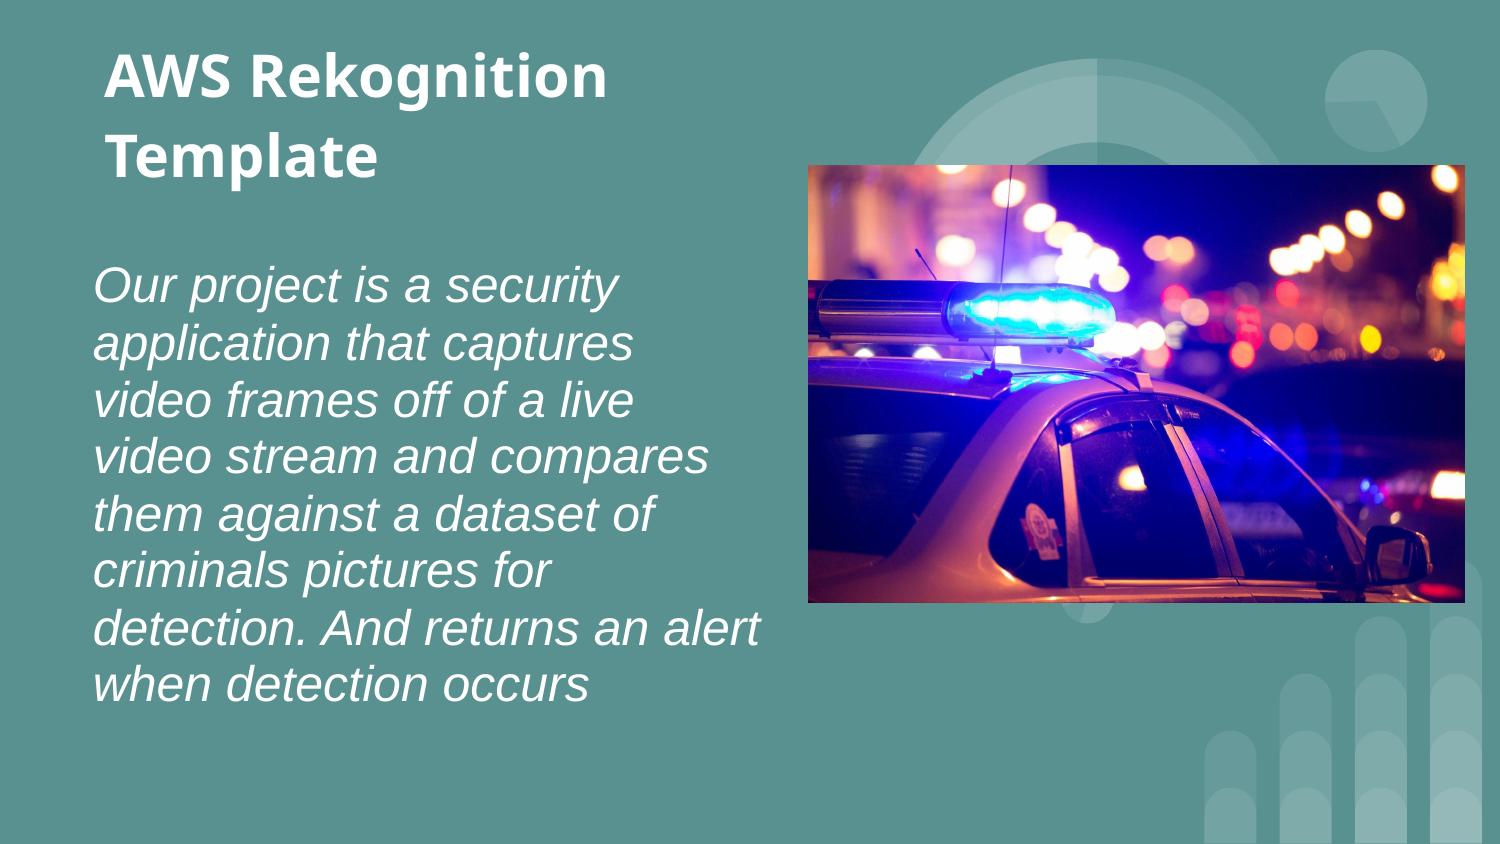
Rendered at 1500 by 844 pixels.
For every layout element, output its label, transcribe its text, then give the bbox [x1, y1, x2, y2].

title AWS Rekognition Template [89, 18, 788, 211]
subtitle Our project is a security application that captures video frames off of a live video stream and compares them against a dataset of criminals pictures for detection. And returns an alert when detection occurs [77, 242, 776, 784]
picture [808, 165, 1465, 603]
